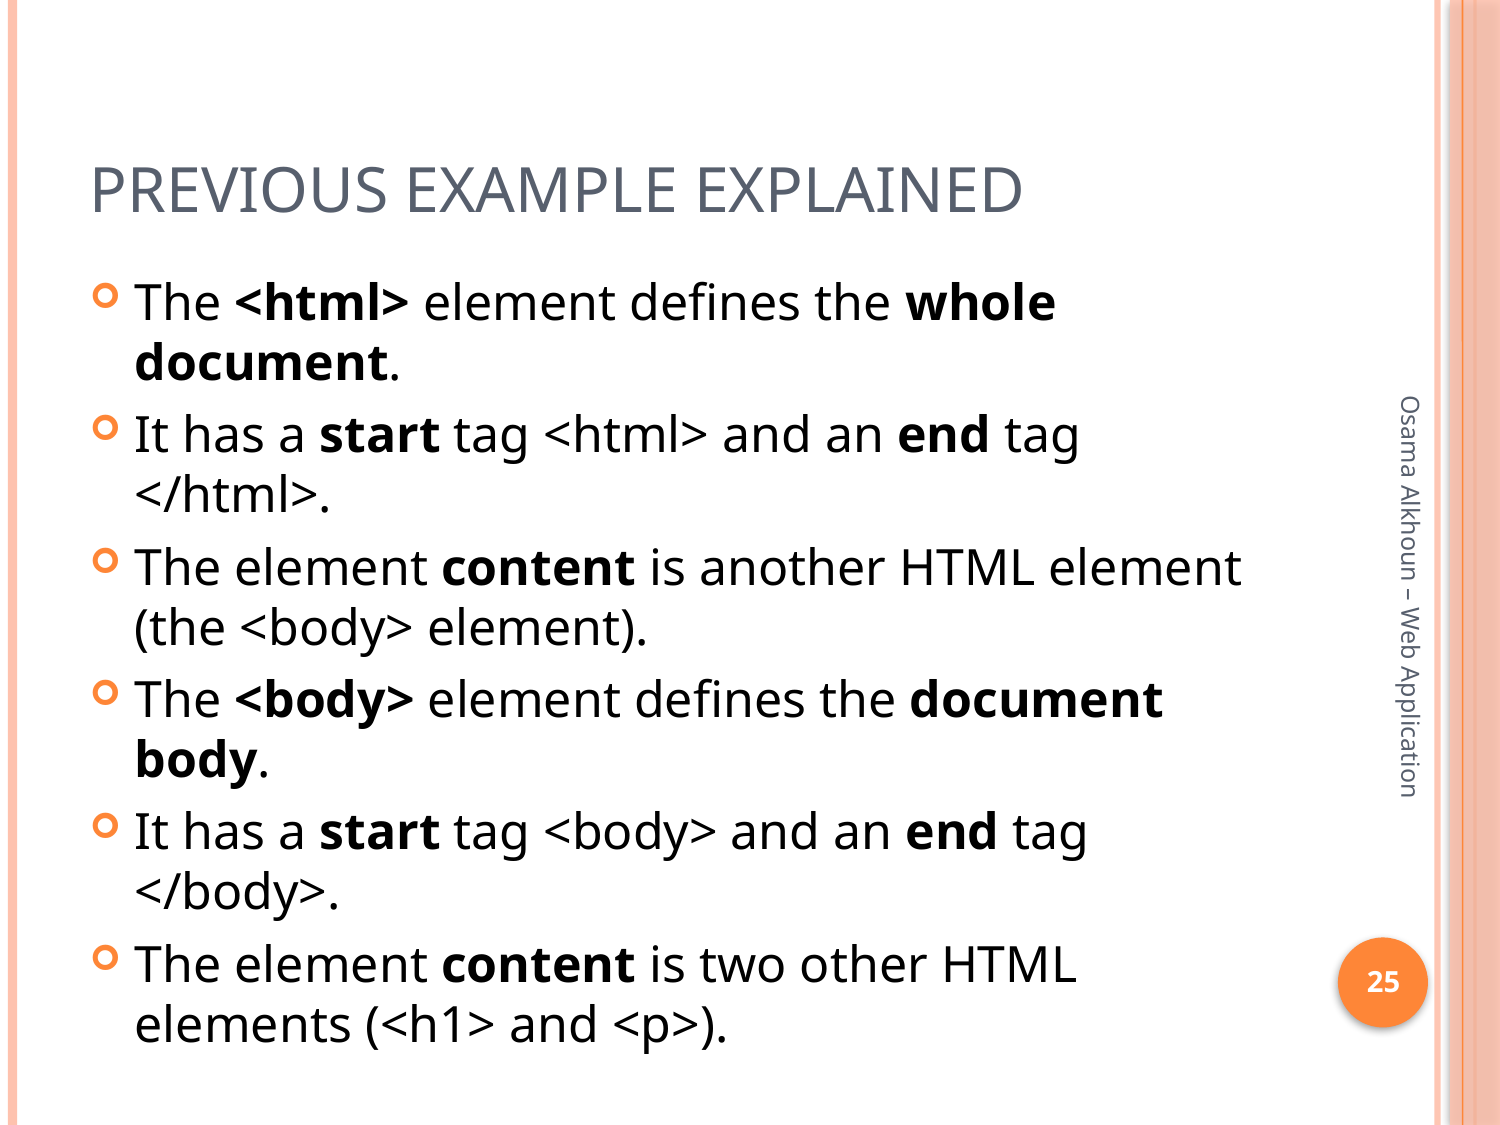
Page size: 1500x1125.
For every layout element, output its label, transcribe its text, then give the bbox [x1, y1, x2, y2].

slide_number 25 [1333, 940, 1434, 1027]
title Previous Example Explained [75, 45, 1300, 233]
footer Osama Alkhoun – Web Application [1379, 380, 1440, 906]
list The <html> element defines the whole document. It has a start tag <html> and an end tag </html>. The element content is another HTML element (the <body> element). The <body> element defines the document body. It has a start tag <body> and an end tag </body>. The element content is two other HTML elements (<h1> and <p>). [75, 262, 1300, 1062]
